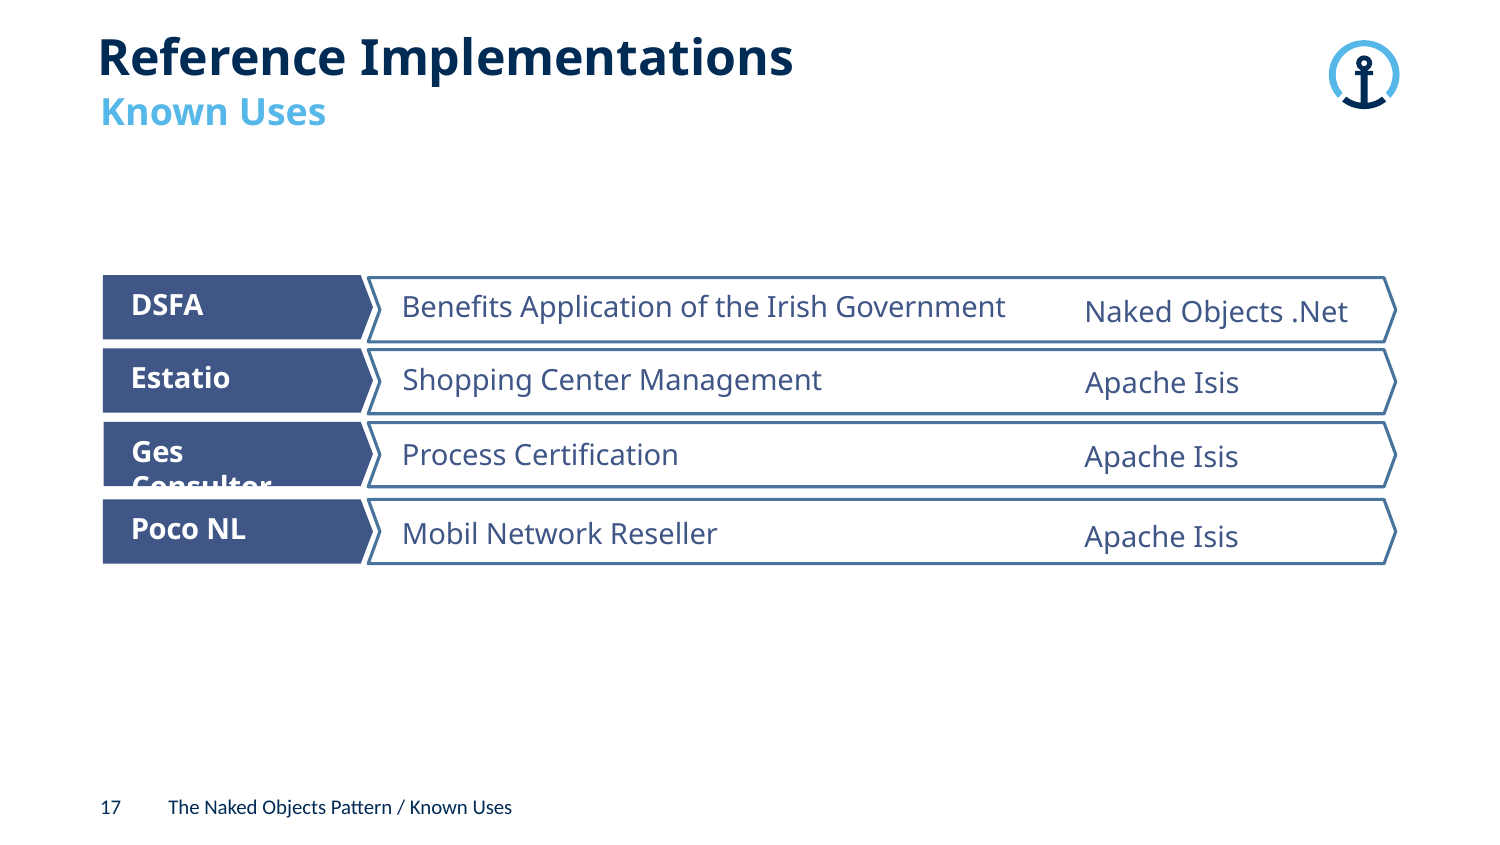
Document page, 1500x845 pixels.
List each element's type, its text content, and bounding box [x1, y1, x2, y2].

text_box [102, 499, 1396, 564]
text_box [102, 275, 1396, 342]
slide_number 17 [100, 791, 169, 822]
text_box Process Certification [399, 434, 750, 472]
title Reference Implementations [97, 32, 1282, 89]
text_box [103, 421, 373, 487]
subtitle Known Uses [100, 88, 1223, 174]
text_box Apache Isis [1082, 436, 1312, 474]
footer The Naked Objects Pattern / Known Uses [169, 791, 1400, 822]
text_box [368, 422, 1396, 487]
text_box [102, 348, 1396, 414]
text_box Ges Consultor [129, 430, 325, 499]
